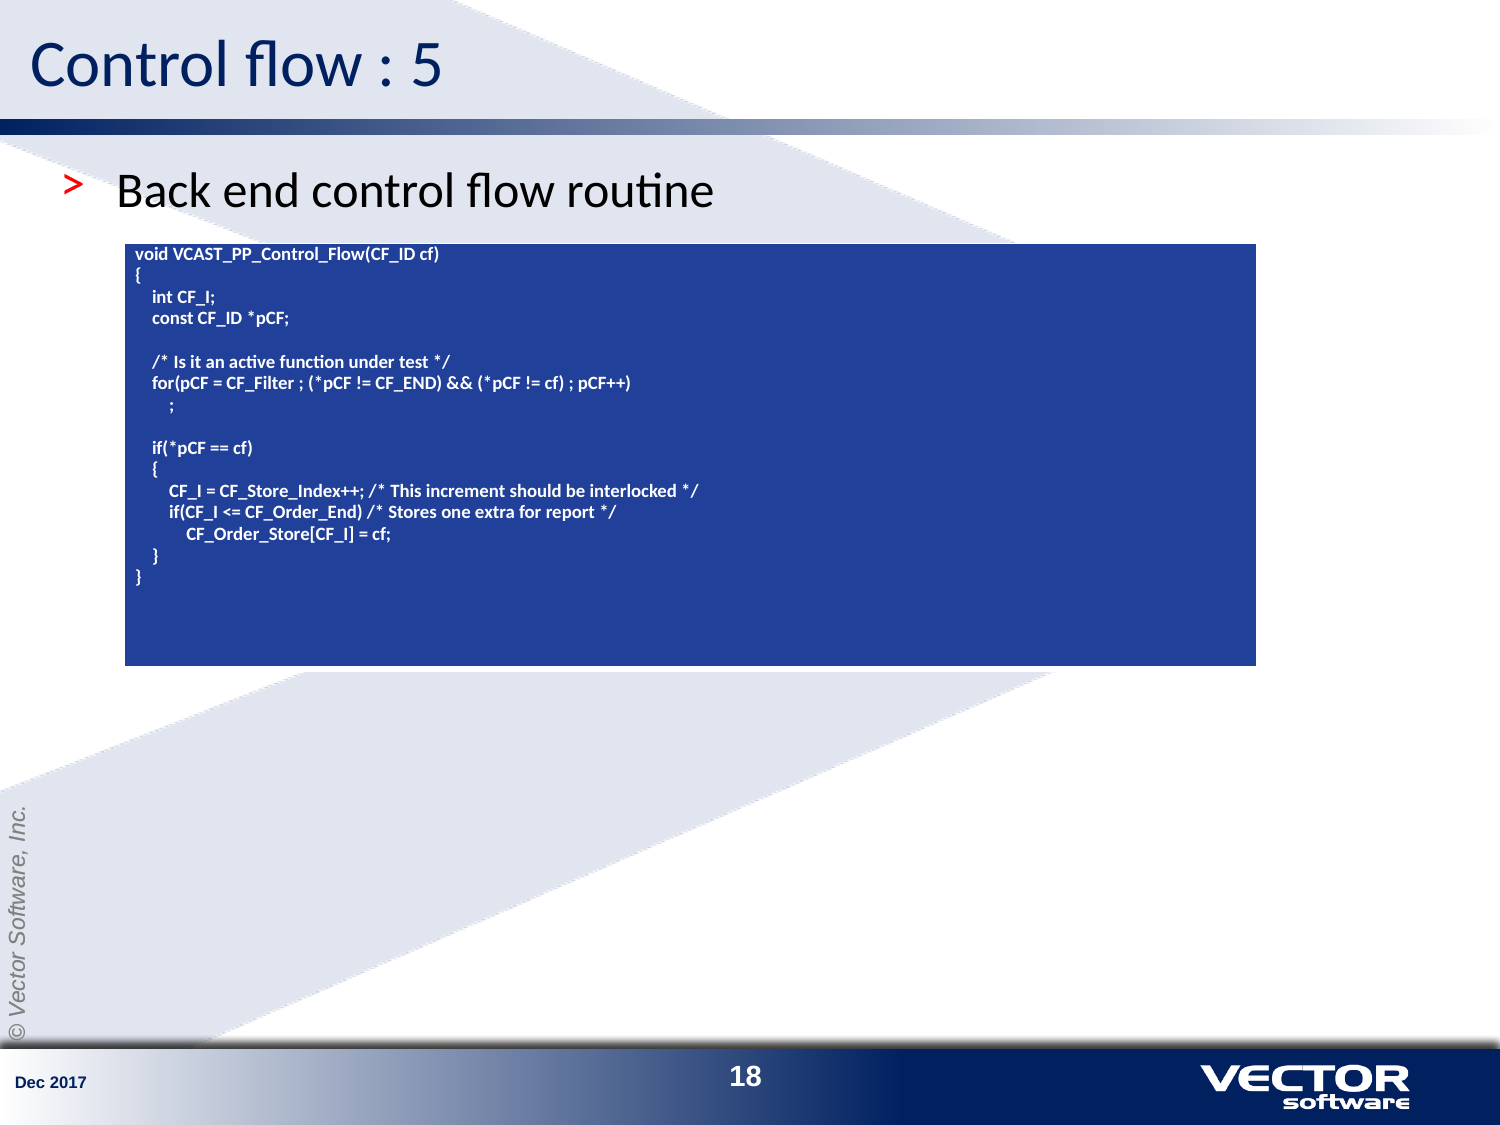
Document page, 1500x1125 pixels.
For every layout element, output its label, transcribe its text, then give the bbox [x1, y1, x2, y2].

list Back end control flow routine [45, 149, 1470, 1050]
picture [1200, 1064, 1410, 1110]
title Control flow : 5 [0, 0, 1500, 120]
table_header void VCAST_PP_Control_Flow(CF_ID cf) { int CF_I; const CF_ID *pCF; /* Is it an active function under test */ for(pCF = CF_Filter ; (*pCF != CF_END) && (*pCF != cf) ; pCF++) ; if(*pCF == cf) { CF_I = CF_Store_Index++; /* This increment should be interlocked */ if(CF_I <= CF_Order_End) /* Stores one extra for report */ CF_Order_Store[CF_I] = cf; } } [125, 244, 1256, 666]
